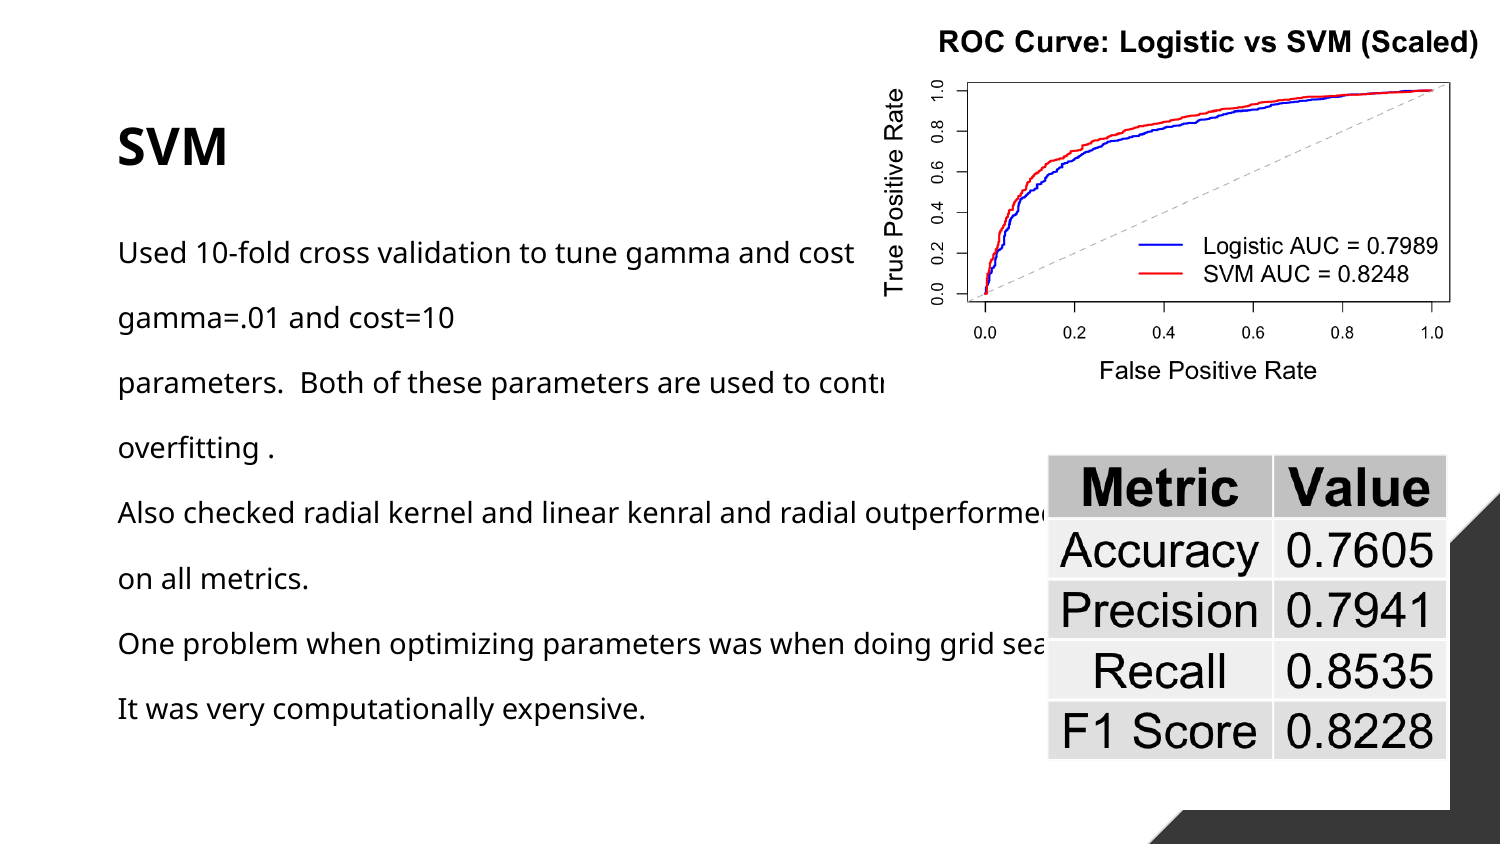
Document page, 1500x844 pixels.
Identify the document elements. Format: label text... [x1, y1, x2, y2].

title SVM [102, 98, 878, 192]
picture [883, 0, 1492, 811]
list Used 10-fold cross validation to tune gamma and cost gamma=.01 and cost=10 parameters. Both of these parameters are used to control overfitting . Also checked radial kernel and linear kenral and radial outperformed on all metrics. One problem when optimizing parameters was when doing grid search It was very computationally expensive. [102, 214, 1039, 775]
